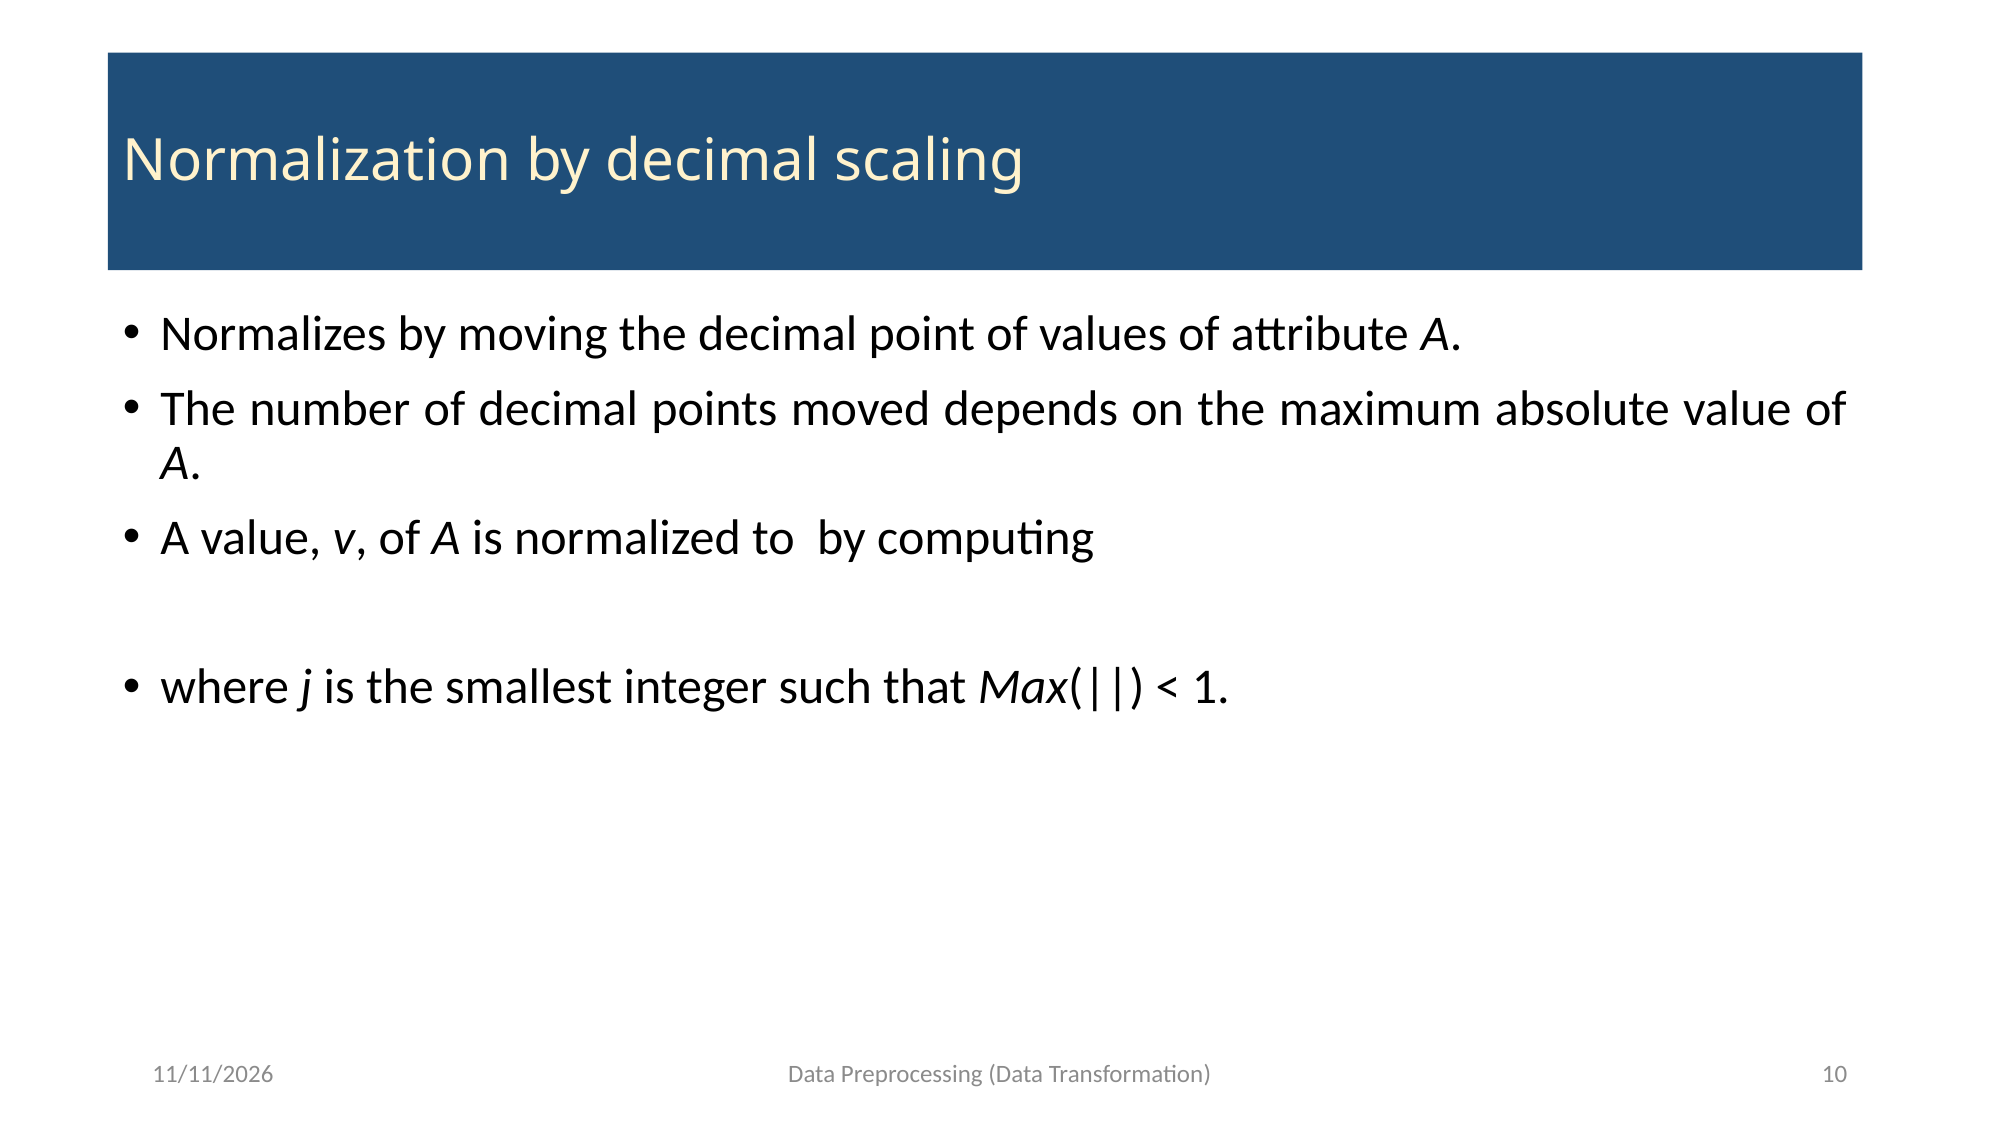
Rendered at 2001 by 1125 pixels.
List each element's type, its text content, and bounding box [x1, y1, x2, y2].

slide_number 10 [1412, 1042, 1863, 1103]
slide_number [137, 1042, 588, 1103]
title Normalization by decimal scaling [107, 52, 1863, 271]
footer Data Preprocessing (Data Transformation) [662, 1042, 1338, 1103]
